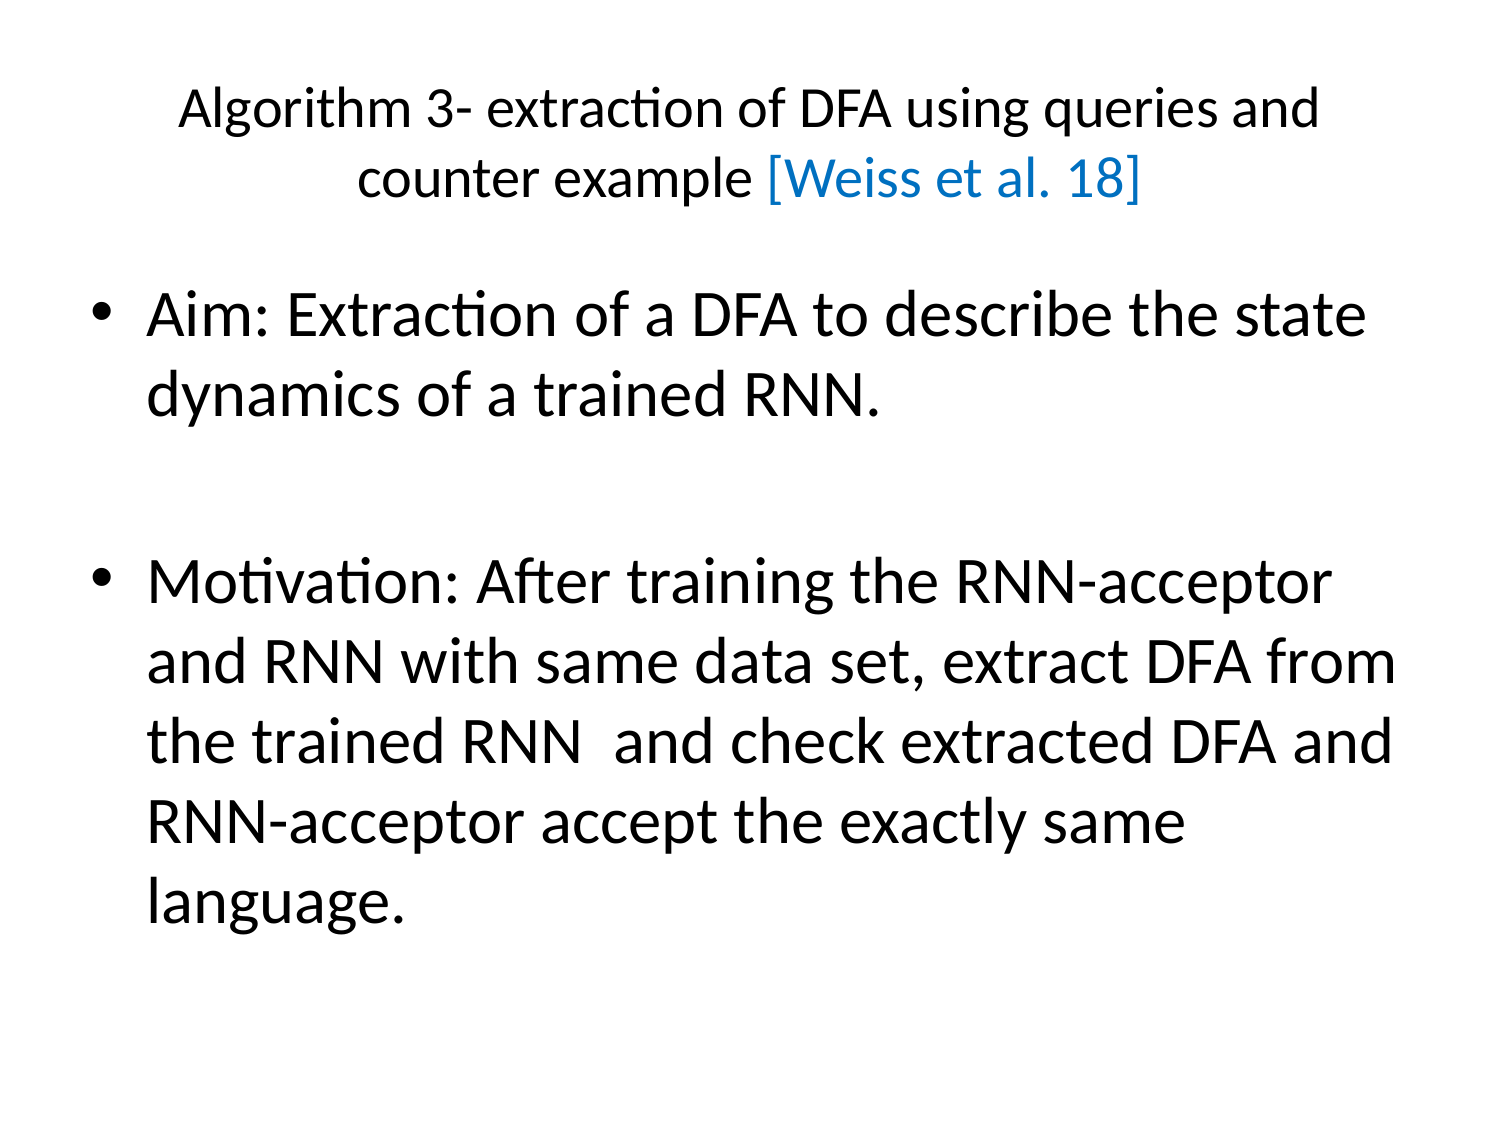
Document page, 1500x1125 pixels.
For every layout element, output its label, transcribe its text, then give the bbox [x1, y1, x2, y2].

list Aim: Extraction of a DFA to describe the state dynamics of a trained RNN. Motivation: After training the RNN-acceptor and RNN with same data set, extract DFA from the trained RNN and check extracted DFA and RNN-acceptor accept the exactly same language. [75, 262, 1425, 1005]
title Algorithm 3- extraction of DFA using queries and counter example [Weiss et al. 18] [75, 45, 1425, 233]
